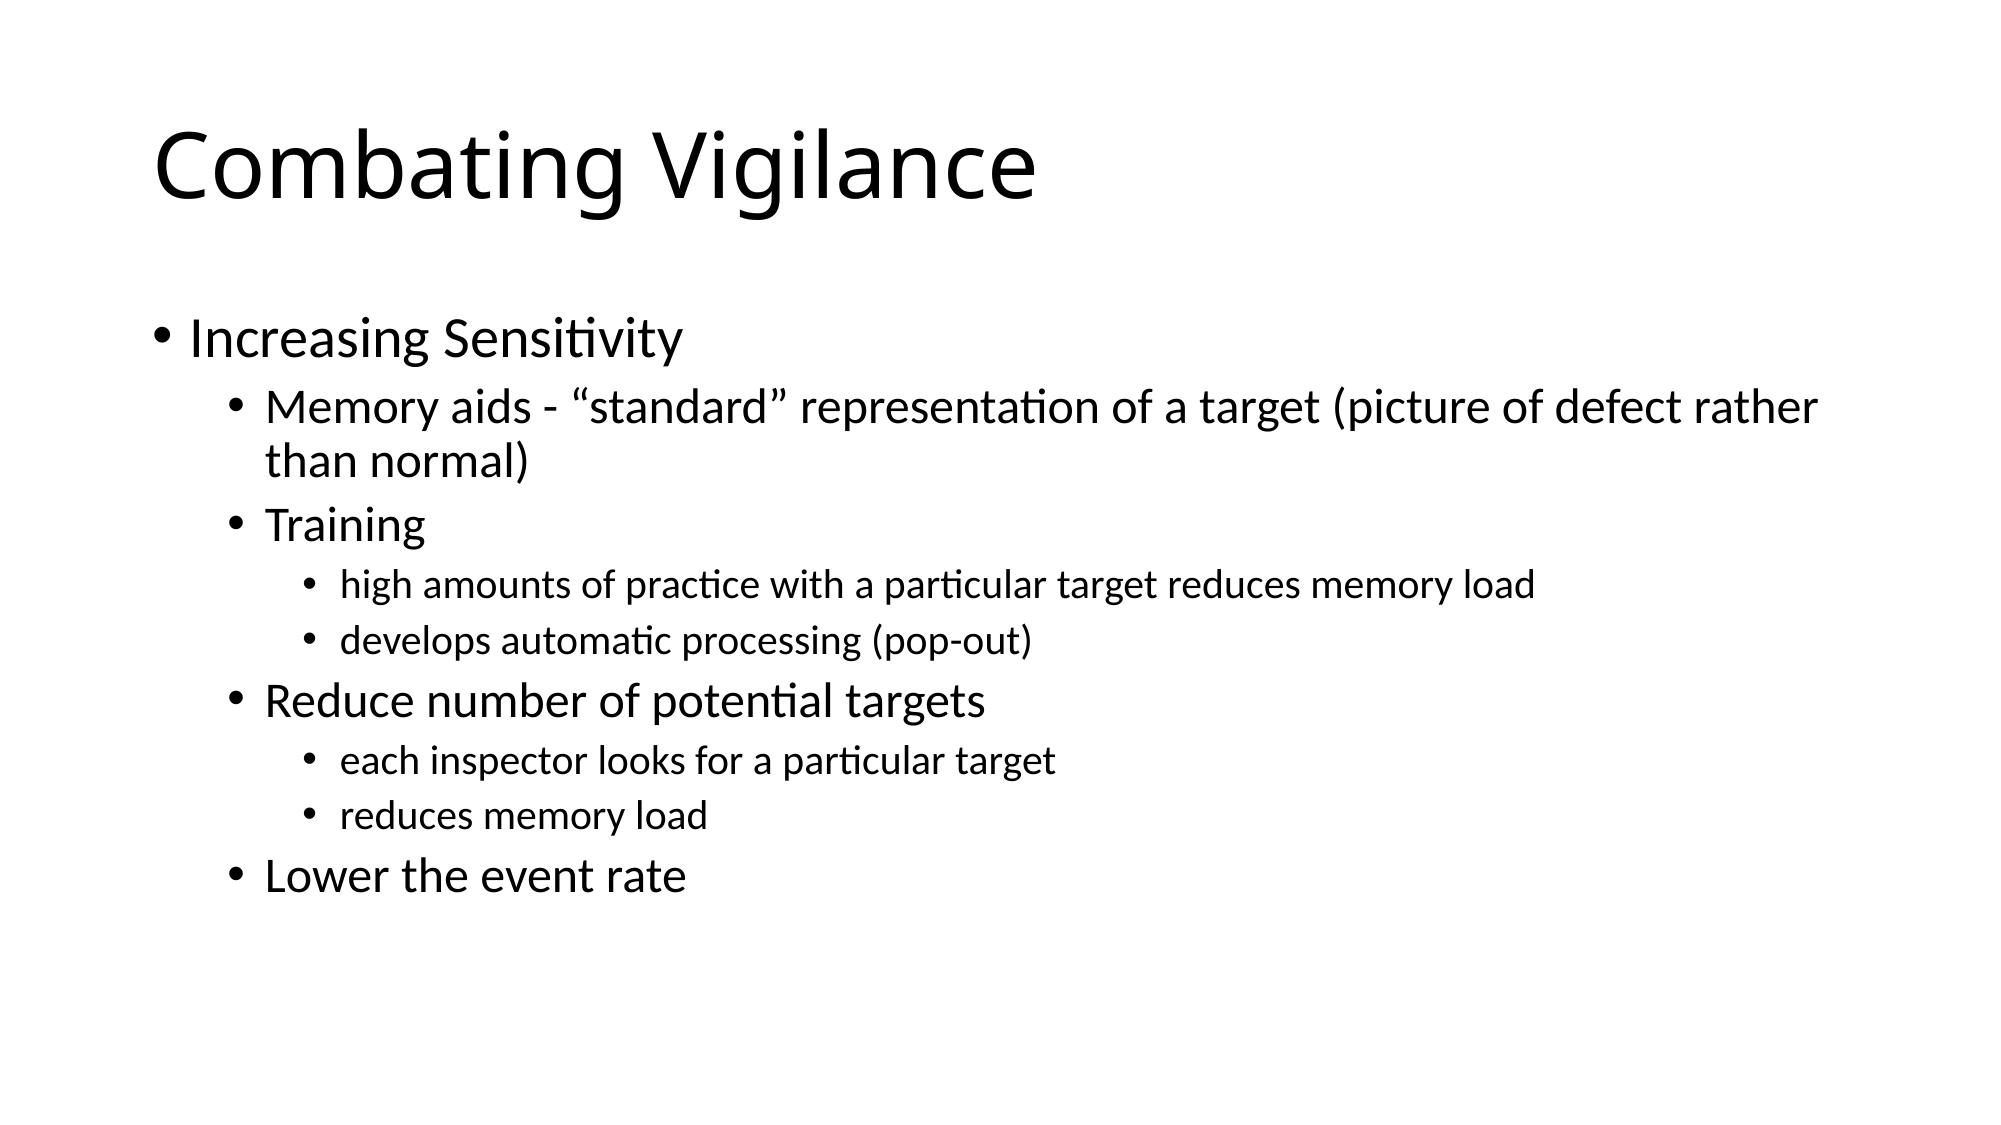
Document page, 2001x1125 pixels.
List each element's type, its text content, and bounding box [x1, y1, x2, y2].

list Increasing Sensitivity Memory aids - “standard” representation of a target (picture of defect rather than normal) Training high amounts of practice with a particular target reduces memory load develops automatic processing (pop-out) Reduce number of potential targets each inspector looks for a particular target reduces memory load Lower the event rate [137, 299, 1863, 1014]
title Combating Vigilance [137, 59, 1863, 278]
